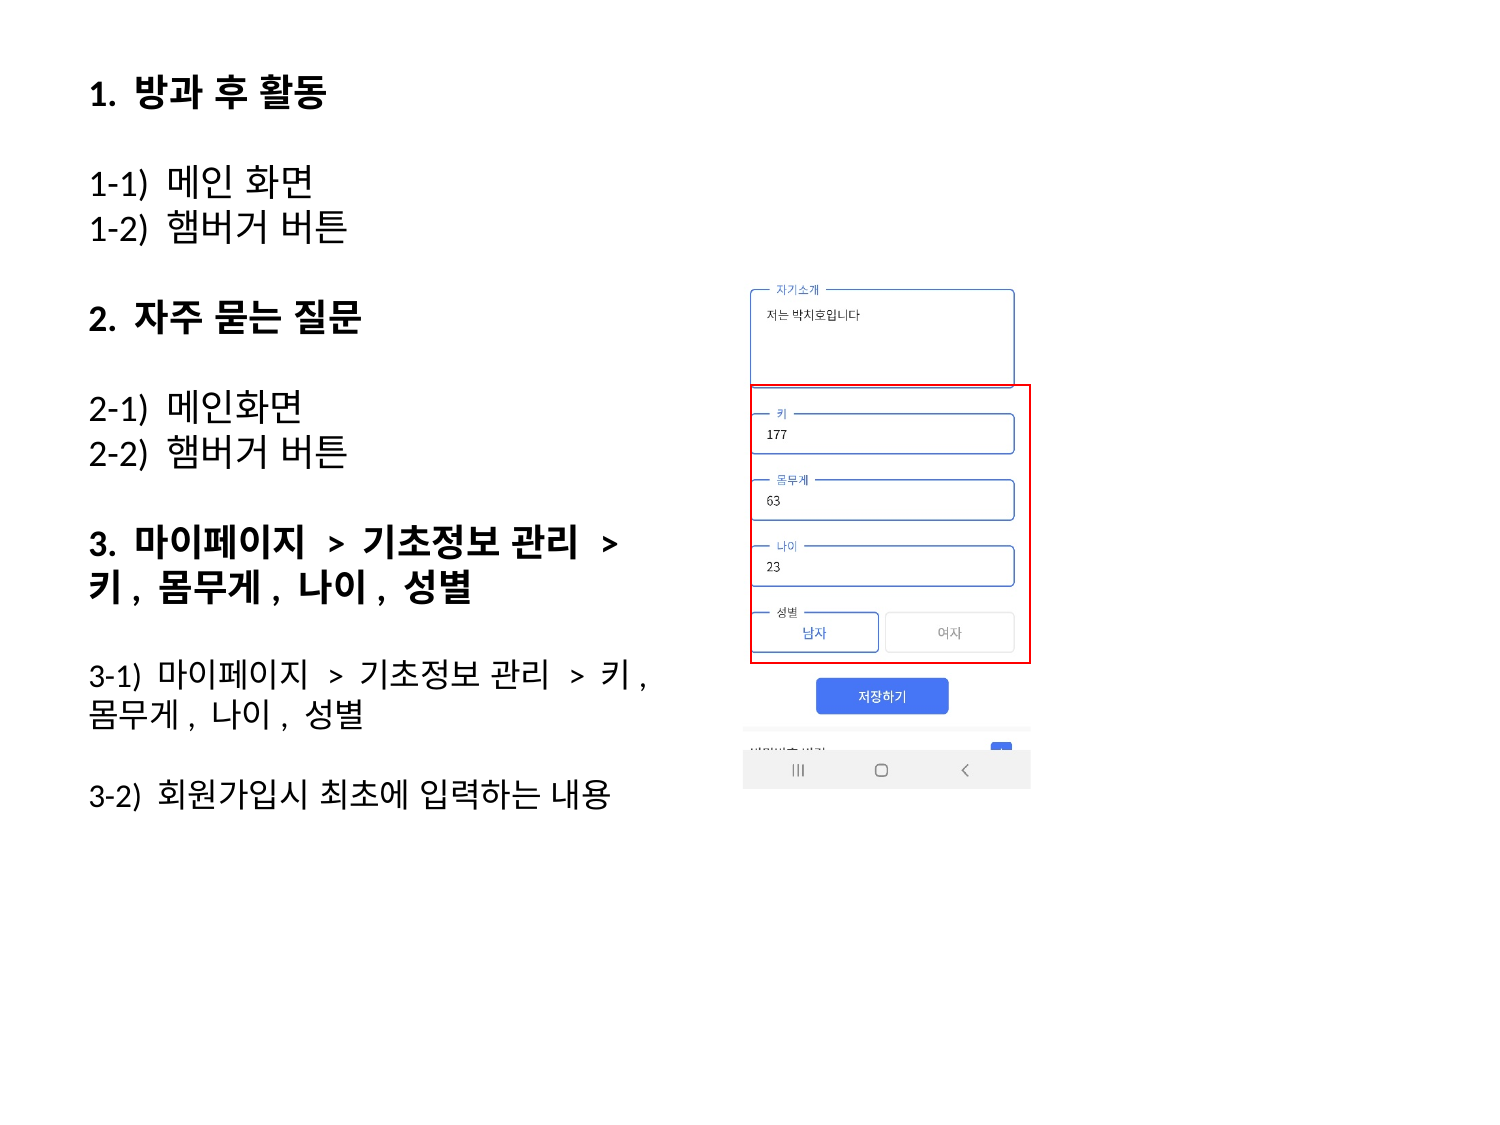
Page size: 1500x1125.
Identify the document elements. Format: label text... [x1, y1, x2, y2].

picture [742, 273, 1031, 789]
text_box 1. 방과 후 활동 1-1) 메인 화면 1-2) 햄버거 버튼 2. 자주 묻는 질문 2-1) 메인화면 2-2) 햄버거 버튼 3. 마이페이지 > 기초정보 관리 > 키, 몸무게, 나이, 성별 3-1) 마이페이지 > 기초정보 관리 > 키, 몸무게, 나이, 성별 3-2) 회원가입시 최초에 입력하는 내용 [73, 61, 703, 952]
